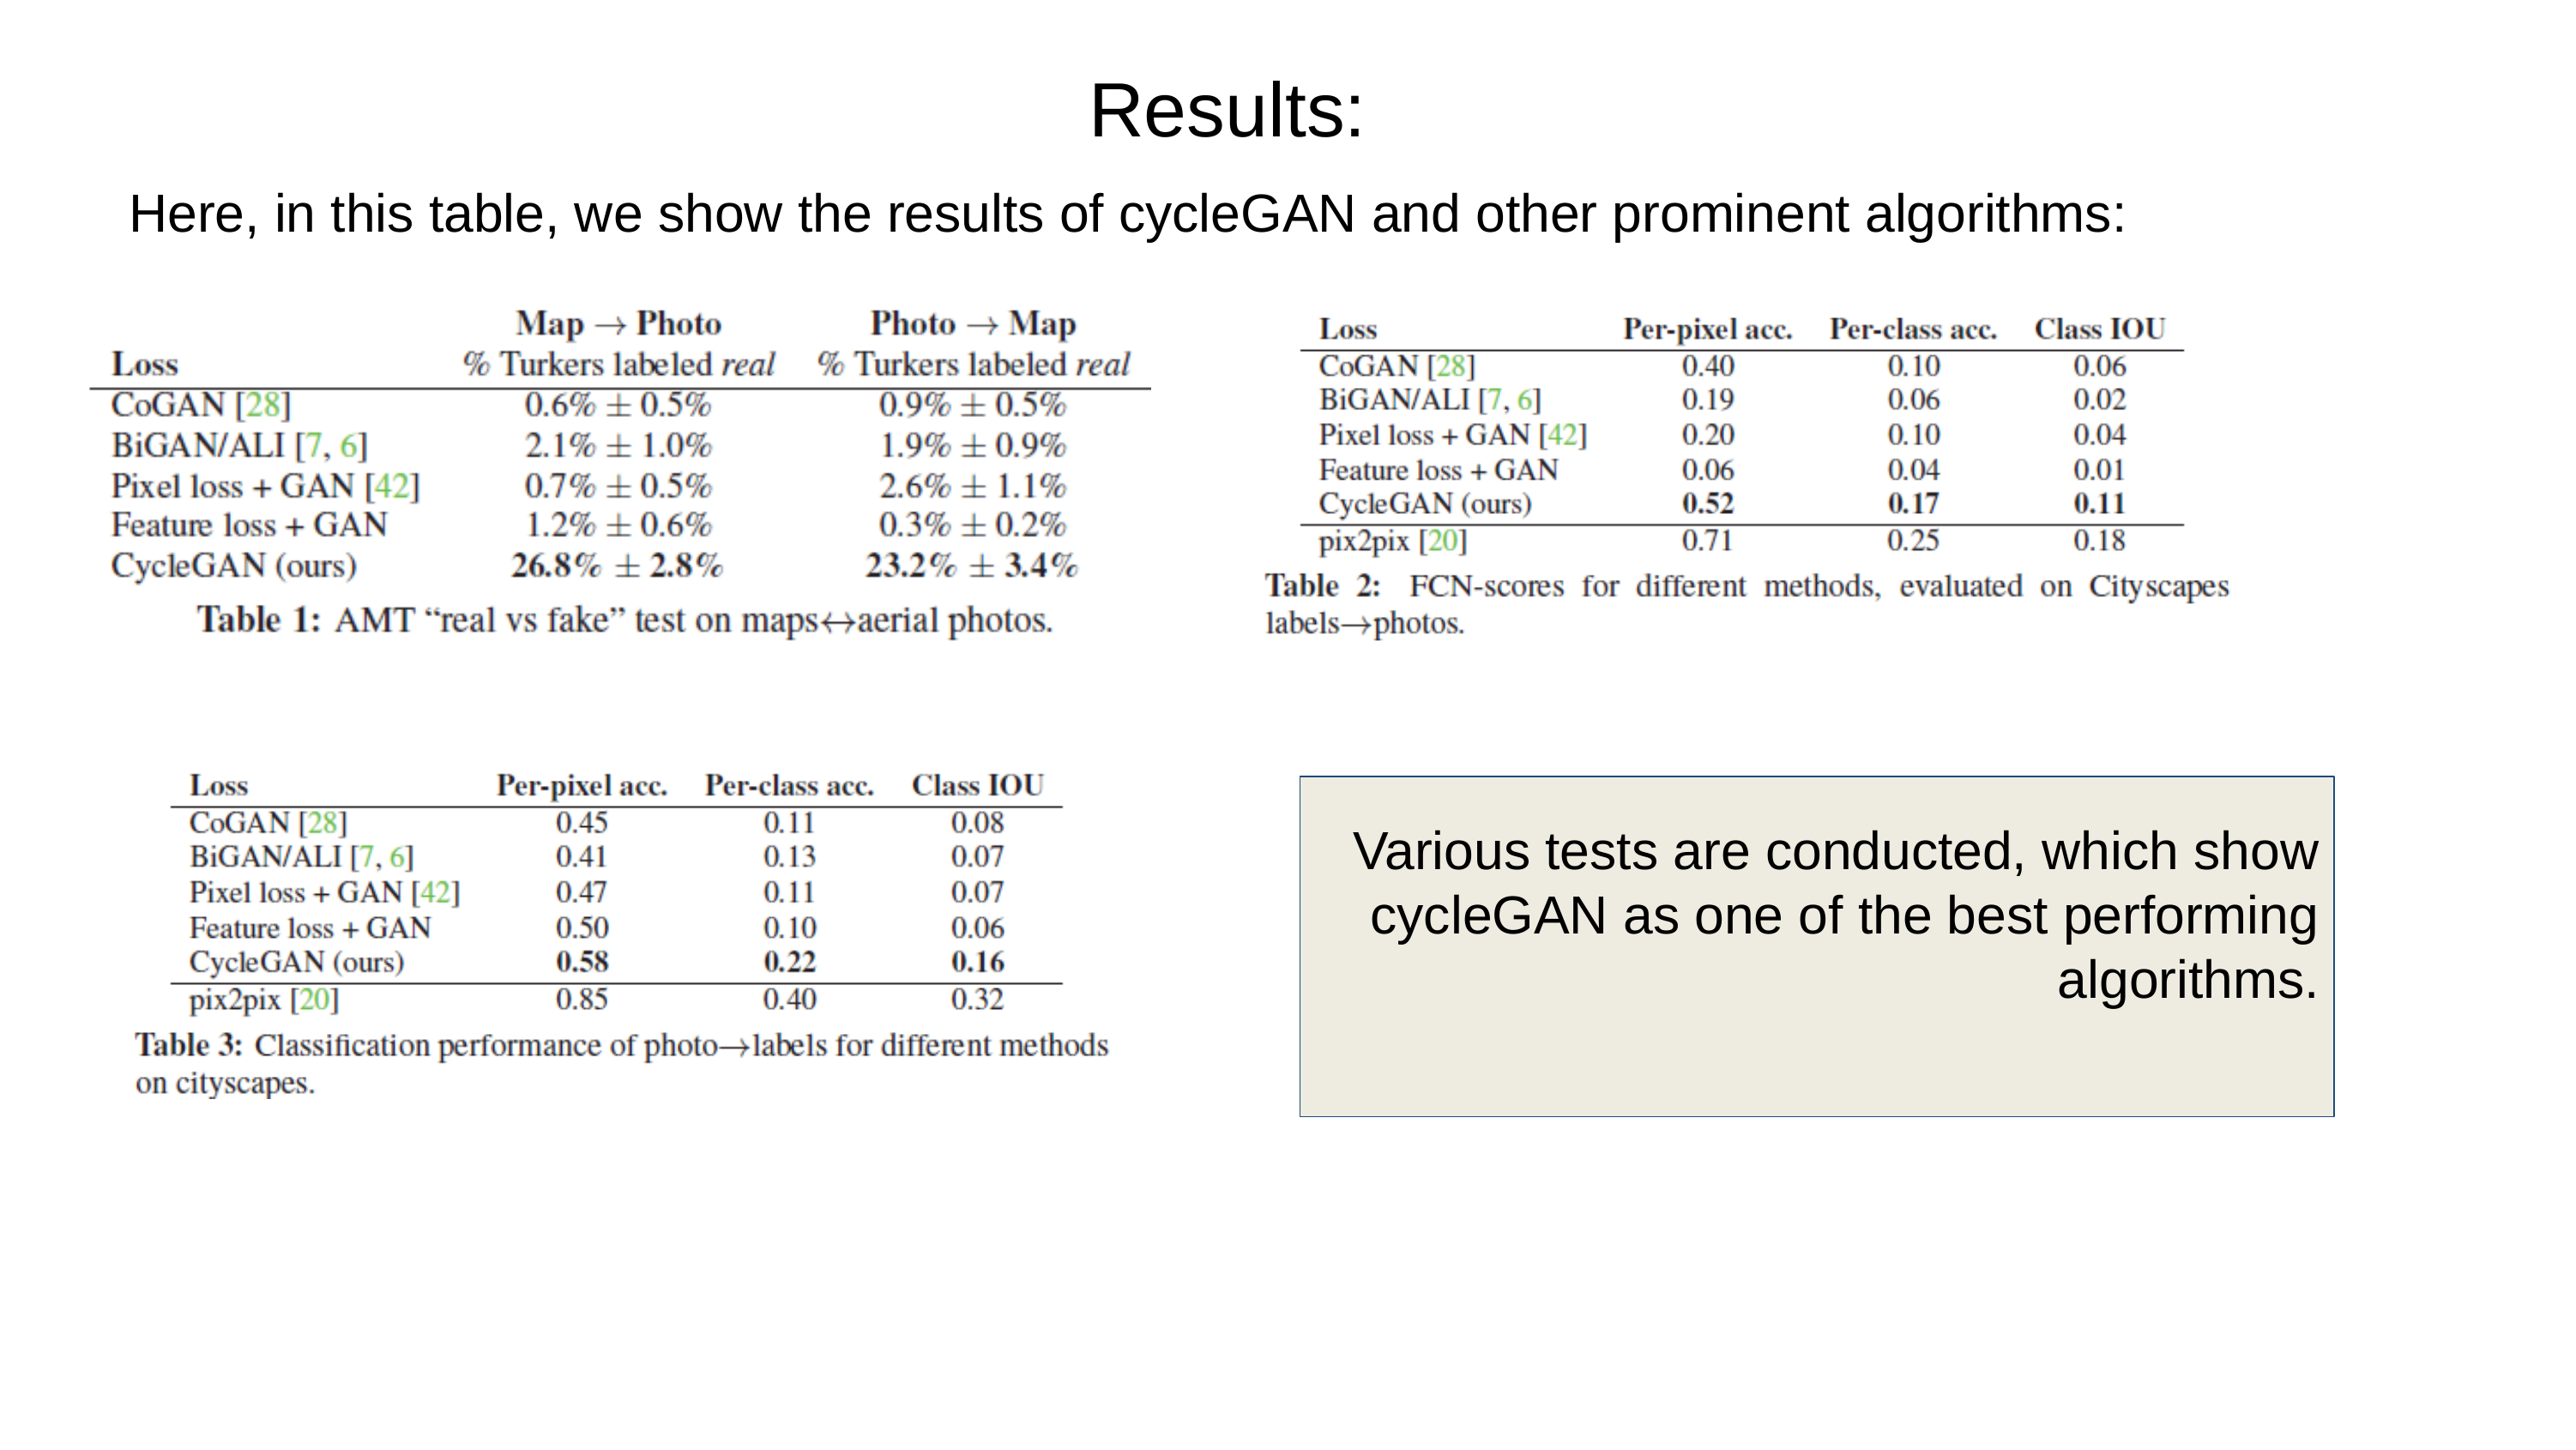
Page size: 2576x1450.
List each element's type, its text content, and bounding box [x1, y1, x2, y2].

text_box Various tests are conducted, which show cycleGAN as one of the best performing algorithms. [1245, 793, 2333, 1246]
picture [1222, 286, 2257, 643]
list Here, in this table, we show the results of cycleGAN and other prominent algorithms: [129, 178, 2446, 1290]
title Results: [798, 0, 1657, 150]
picture [62, 286, 1151, 643]
picture [89, 758, 1124, 1100]
text_box [1300, 776, 2335, 1117]
text_box Various tests are conducted, which show cycleGAN as one of the best performing algorithms. [1299, 802, 2333, 1099]
